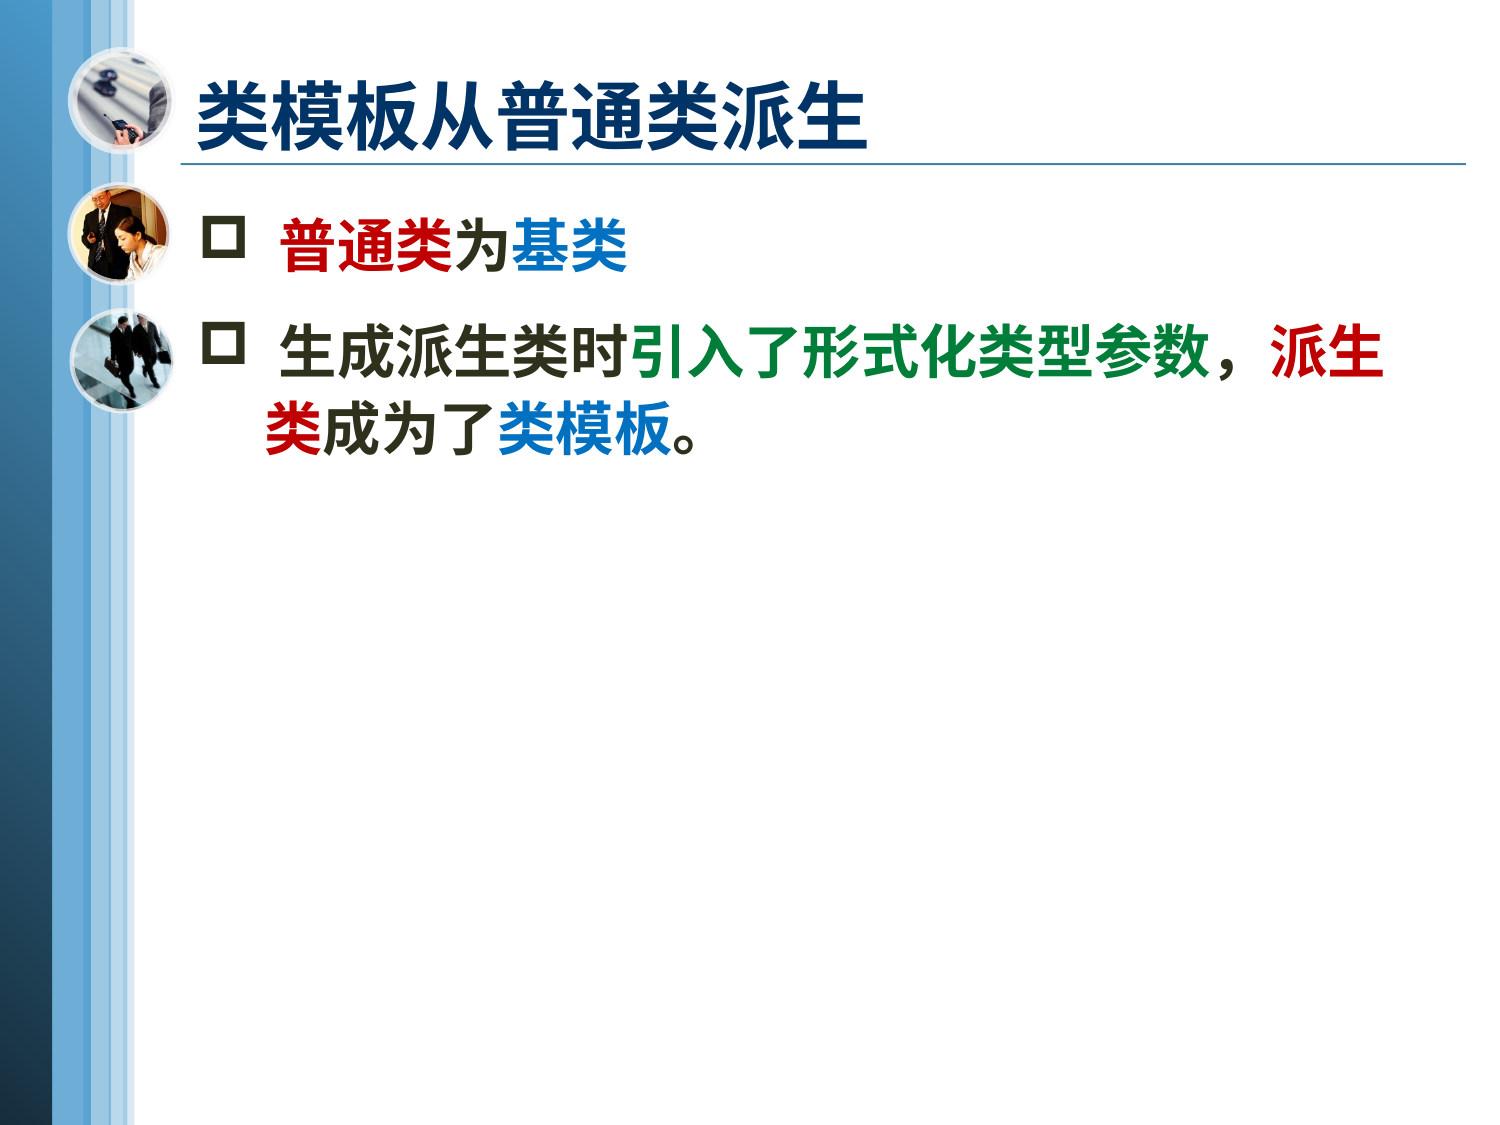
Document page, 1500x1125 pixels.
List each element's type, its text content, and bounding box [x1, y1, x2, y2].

picture [74, 189, 166, 279]
text_box 生成派生类时引入了形式化类型参数，派生 类成为了类模板。 [183, 301, 1425, 470]
picture [78, 57, 166, 144]
text_box 普通类为基类 [183, 194, 1400, 287]
picture [75, 313, 171, 408]
text_box 类模板从普通类派生 [180, 34, 1423, 167]
